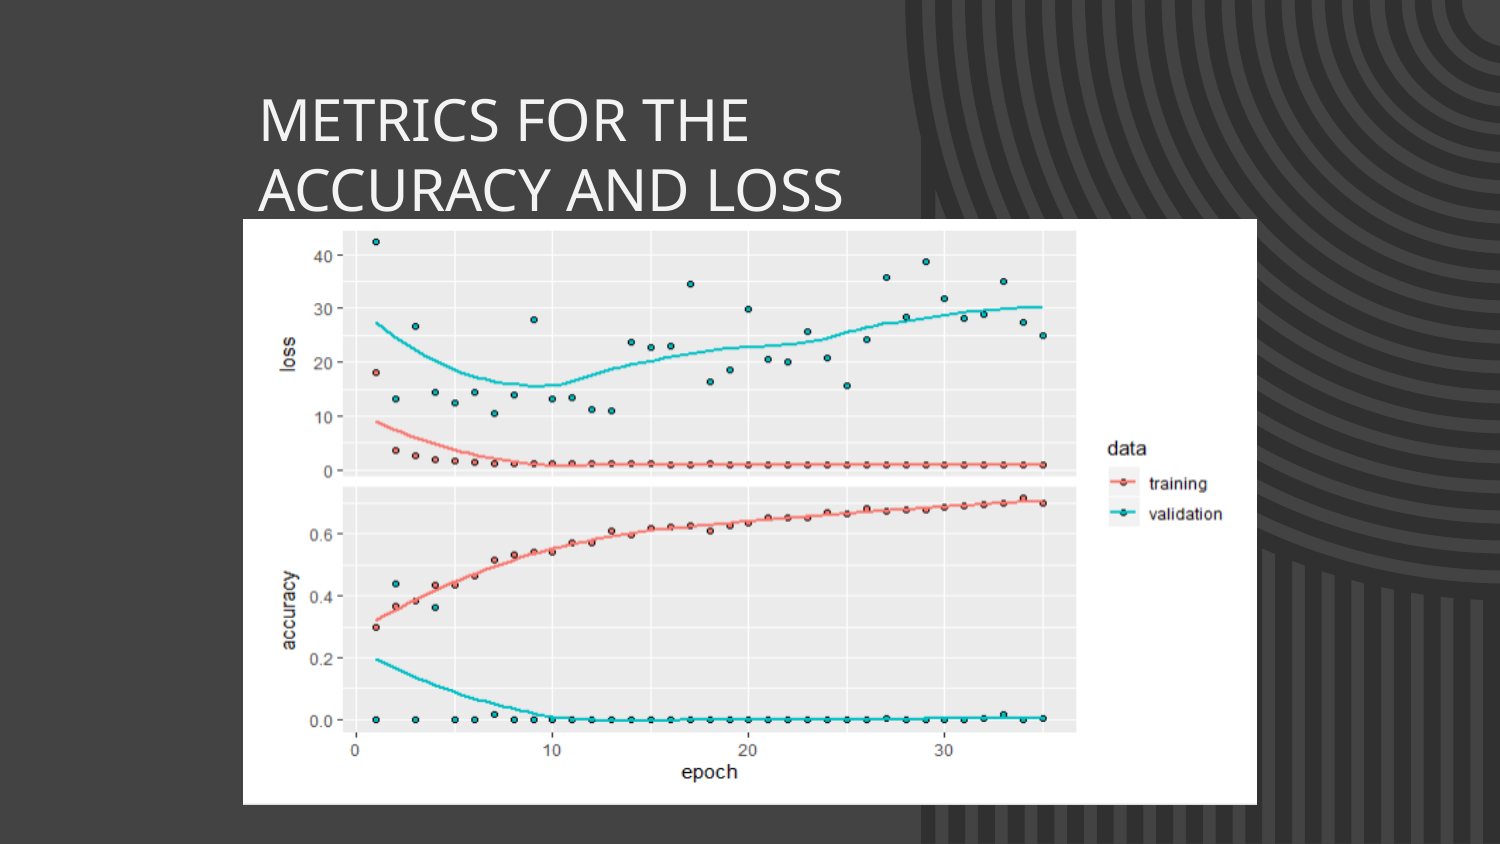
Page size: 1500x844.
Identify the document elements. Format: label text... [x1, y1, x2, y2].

picture [242, 219, 1258, 805]
title METRICS FOR THE ACCURACY AND LOSS [243, 67, 1035, 218]
